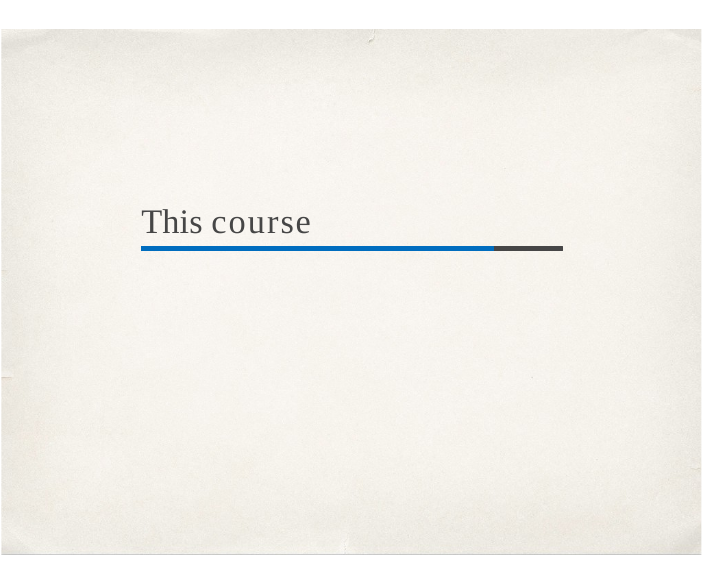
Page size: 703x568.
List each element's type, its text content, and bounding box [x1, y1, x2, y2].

picture [1, 29, 702, 555]
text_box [140, 246, 564, 252]
text_box This course [139, 197, 313, 241]
